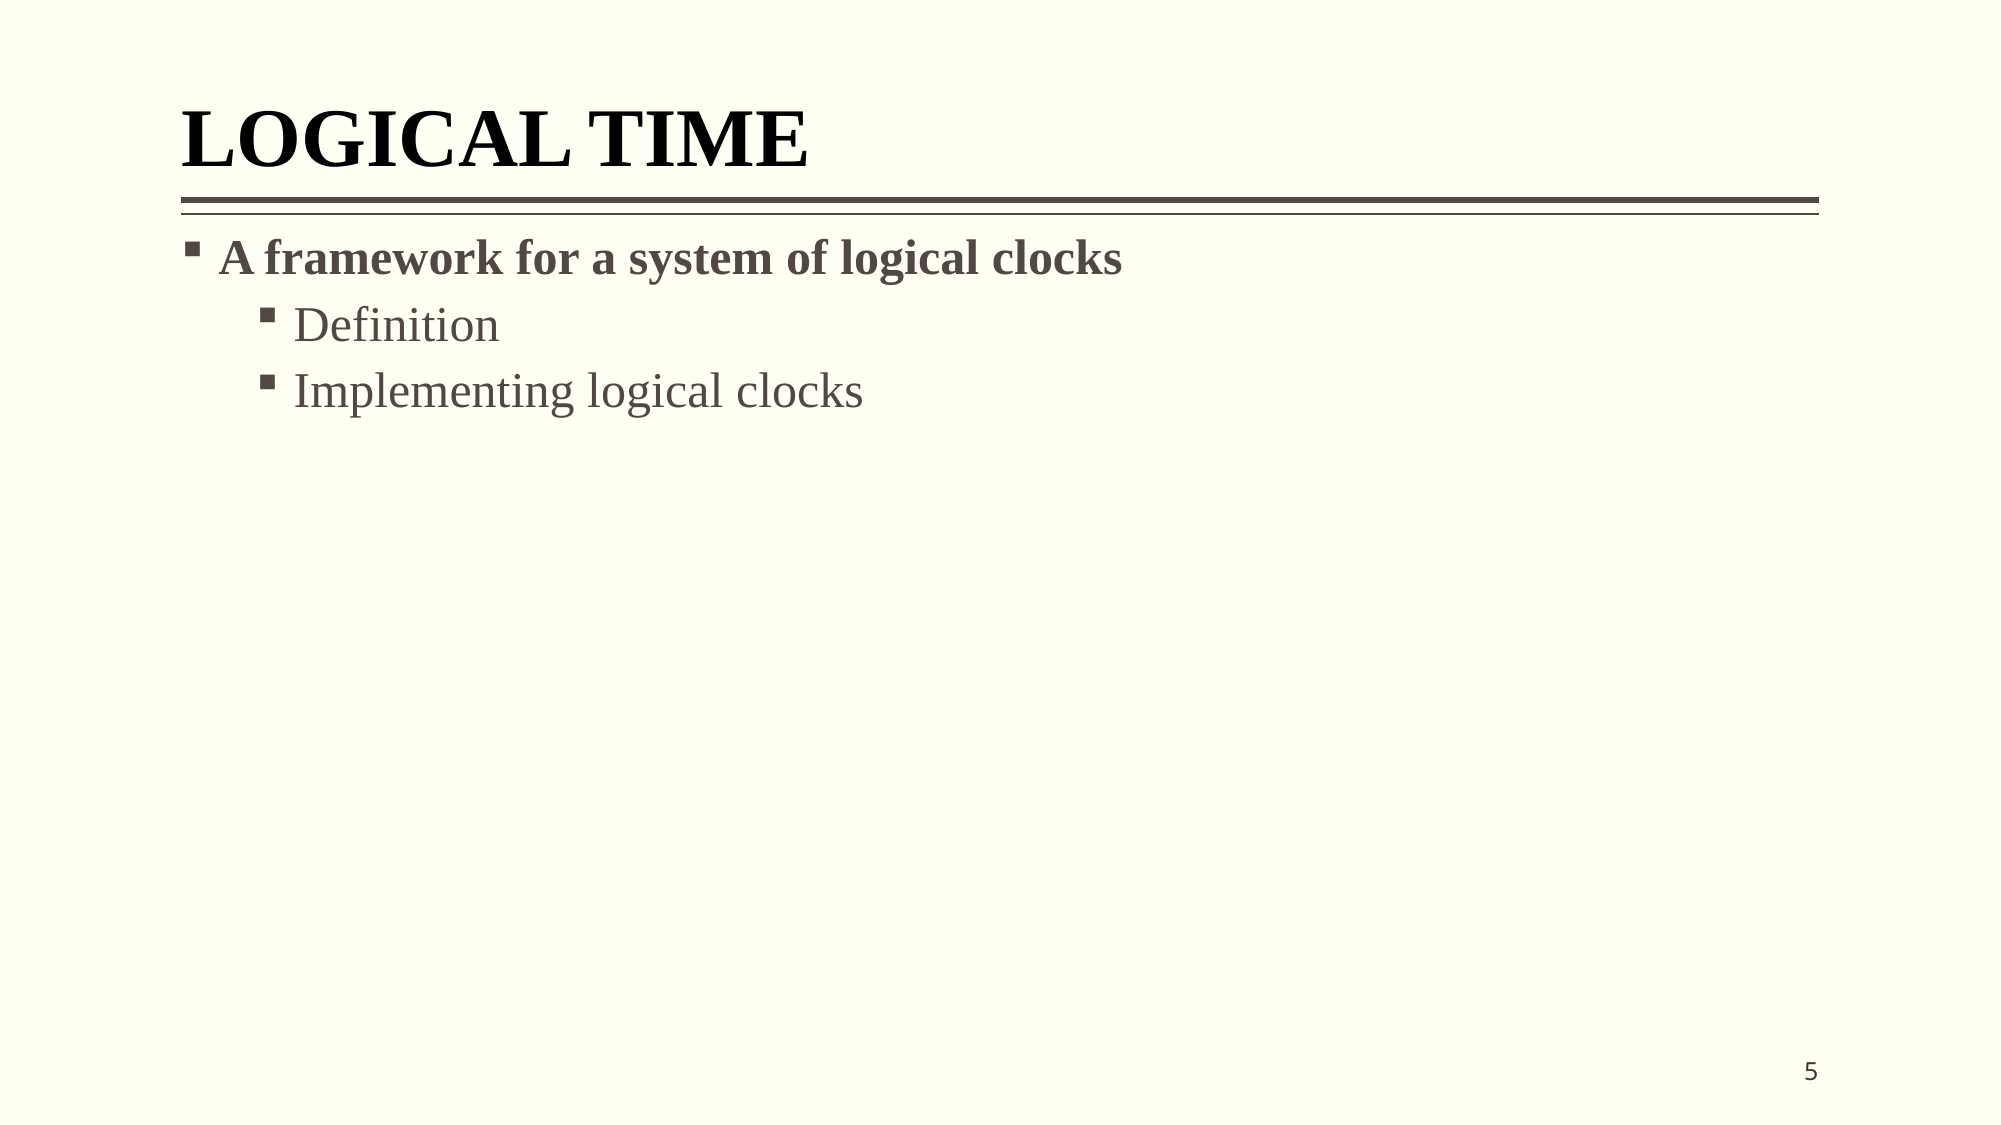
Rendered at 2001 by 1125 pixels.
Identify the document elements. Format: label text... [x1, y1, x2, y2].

title LOGICAL TIME [181, 83, 1819, 193]
slide_number 5 [1518, 1042, 1819, 1103]
list A framework for a system of logical clocks Definition Implementing logical clocks [181, 224, 1819, 1043]
